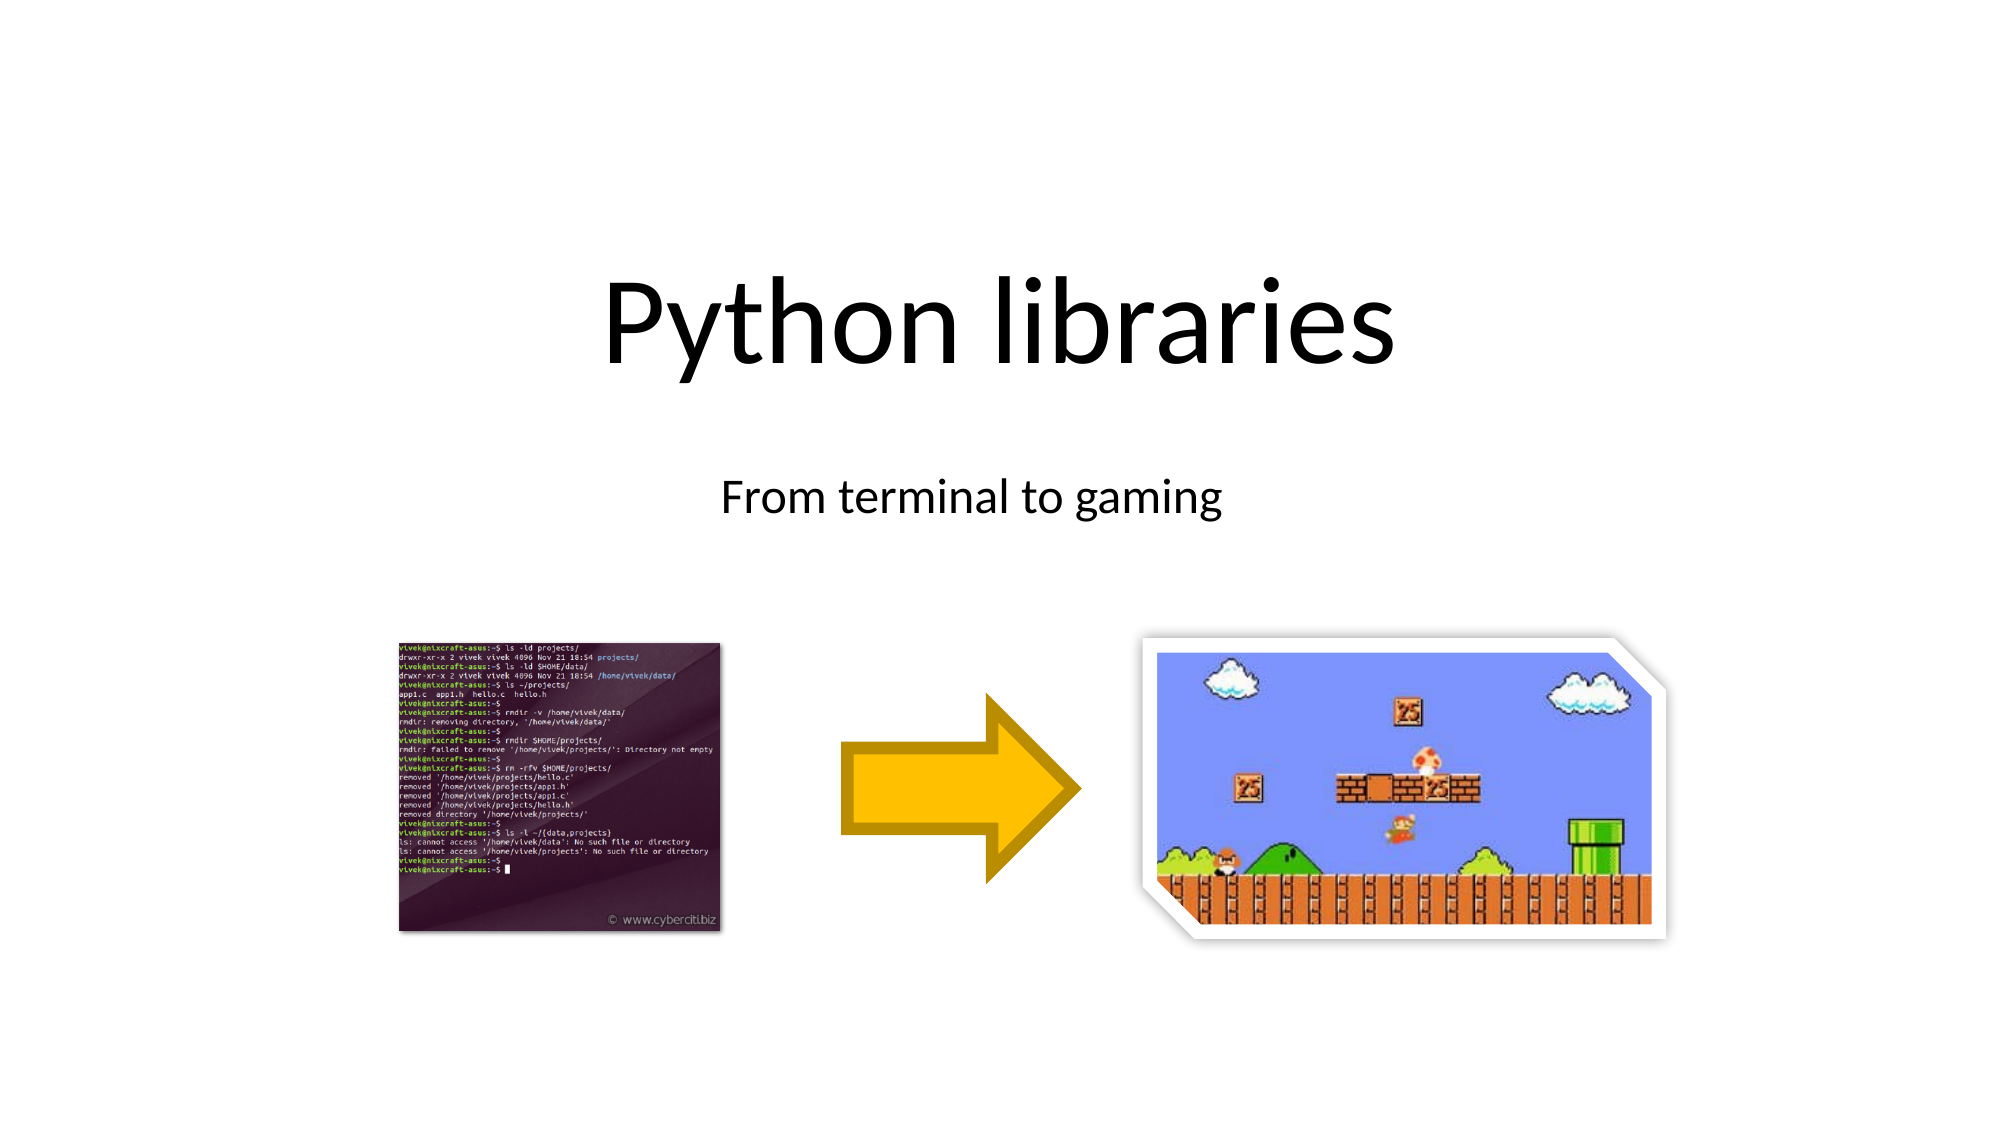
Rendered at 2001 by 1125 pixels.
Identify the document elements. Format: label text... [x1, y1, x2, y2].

picture [392, 637, 729, 940]
text_box [847, 707, 1074, 870]
subtitle From terminal to gaming [221, 462, 1722, 735]
picture [1149, 645, 1660, 932]
title Python libraries [249, 184, 1750, 398]
